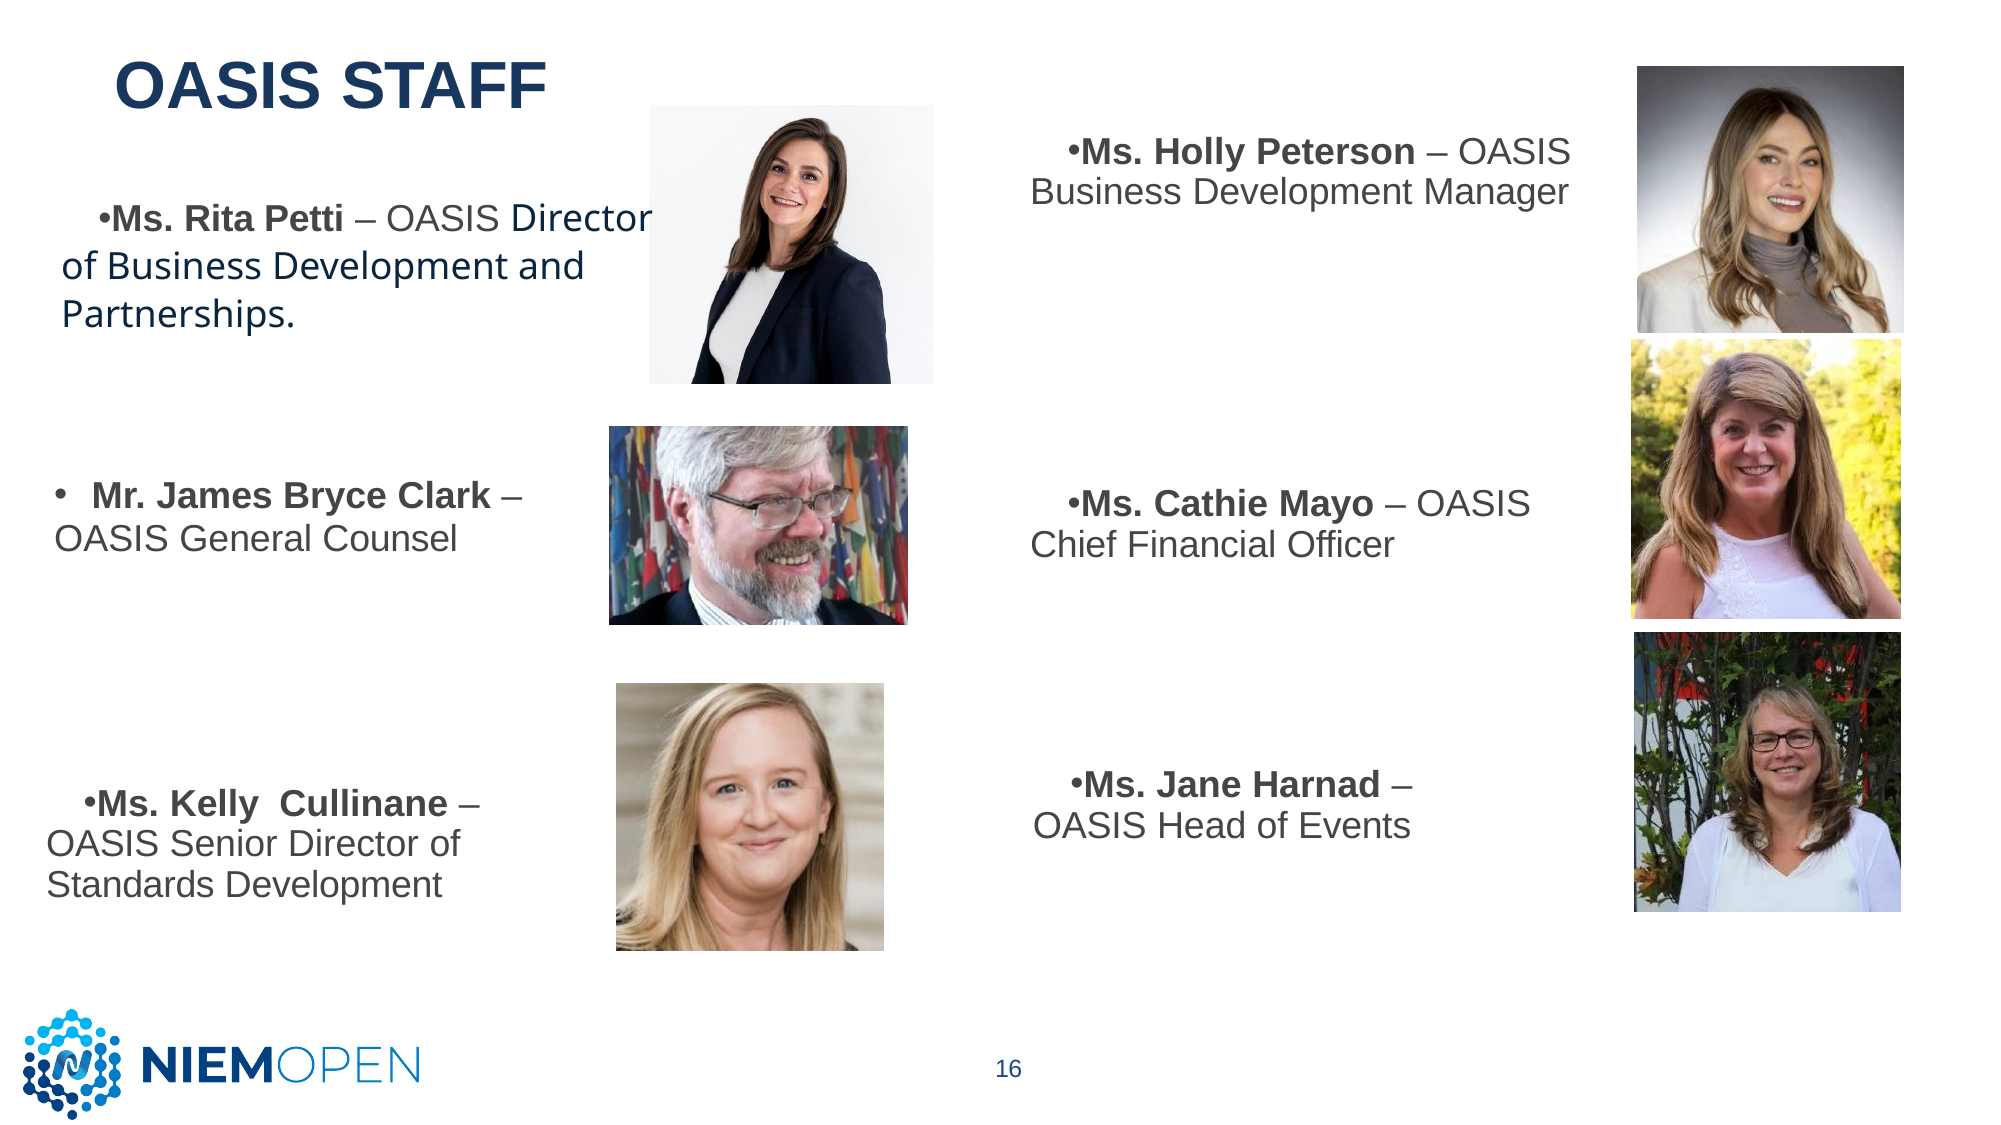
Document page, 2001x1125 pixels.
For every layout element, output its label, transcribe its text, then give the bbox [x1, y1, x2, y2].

picture [609, 426, 908, 626]
text_box Ms. Jane Harnad – OASIS Head of Events [1030, 757, 1527, 846]
slide_number 16 [988, 1052, 1032, 1125]
picture [1631, 339, 1901, 619]
text_box Ms. Rita Petti – OASIS Director of Business Development and Partnerships. [44, 191, 643, 342]
picture [1636, 66, 1904, 333]
title OASIS STAFF [112, 39, 554, 191]
text_box Ms. Holly Peterson – OASIS Business Development Manager [1028, 124, 1574, 212]
picture [648, 105, 934, 384]
text_box Ms. Cathie Mayo – OASIS Chief Financial Officer [1028, 476, 1618, 565]
picture [616, 682, 885, 951]
text_box Ms. Kelly Cullinane – OASIS Senior Director of Standards Development [44, 776, 595, 905]
picture [23, 1009, 419, 1120]
picture [1633, 631, 1901, 912]
text_box Mr. James Bryce Clark – OASIS General Counsel [52, 470, 526, 559]
